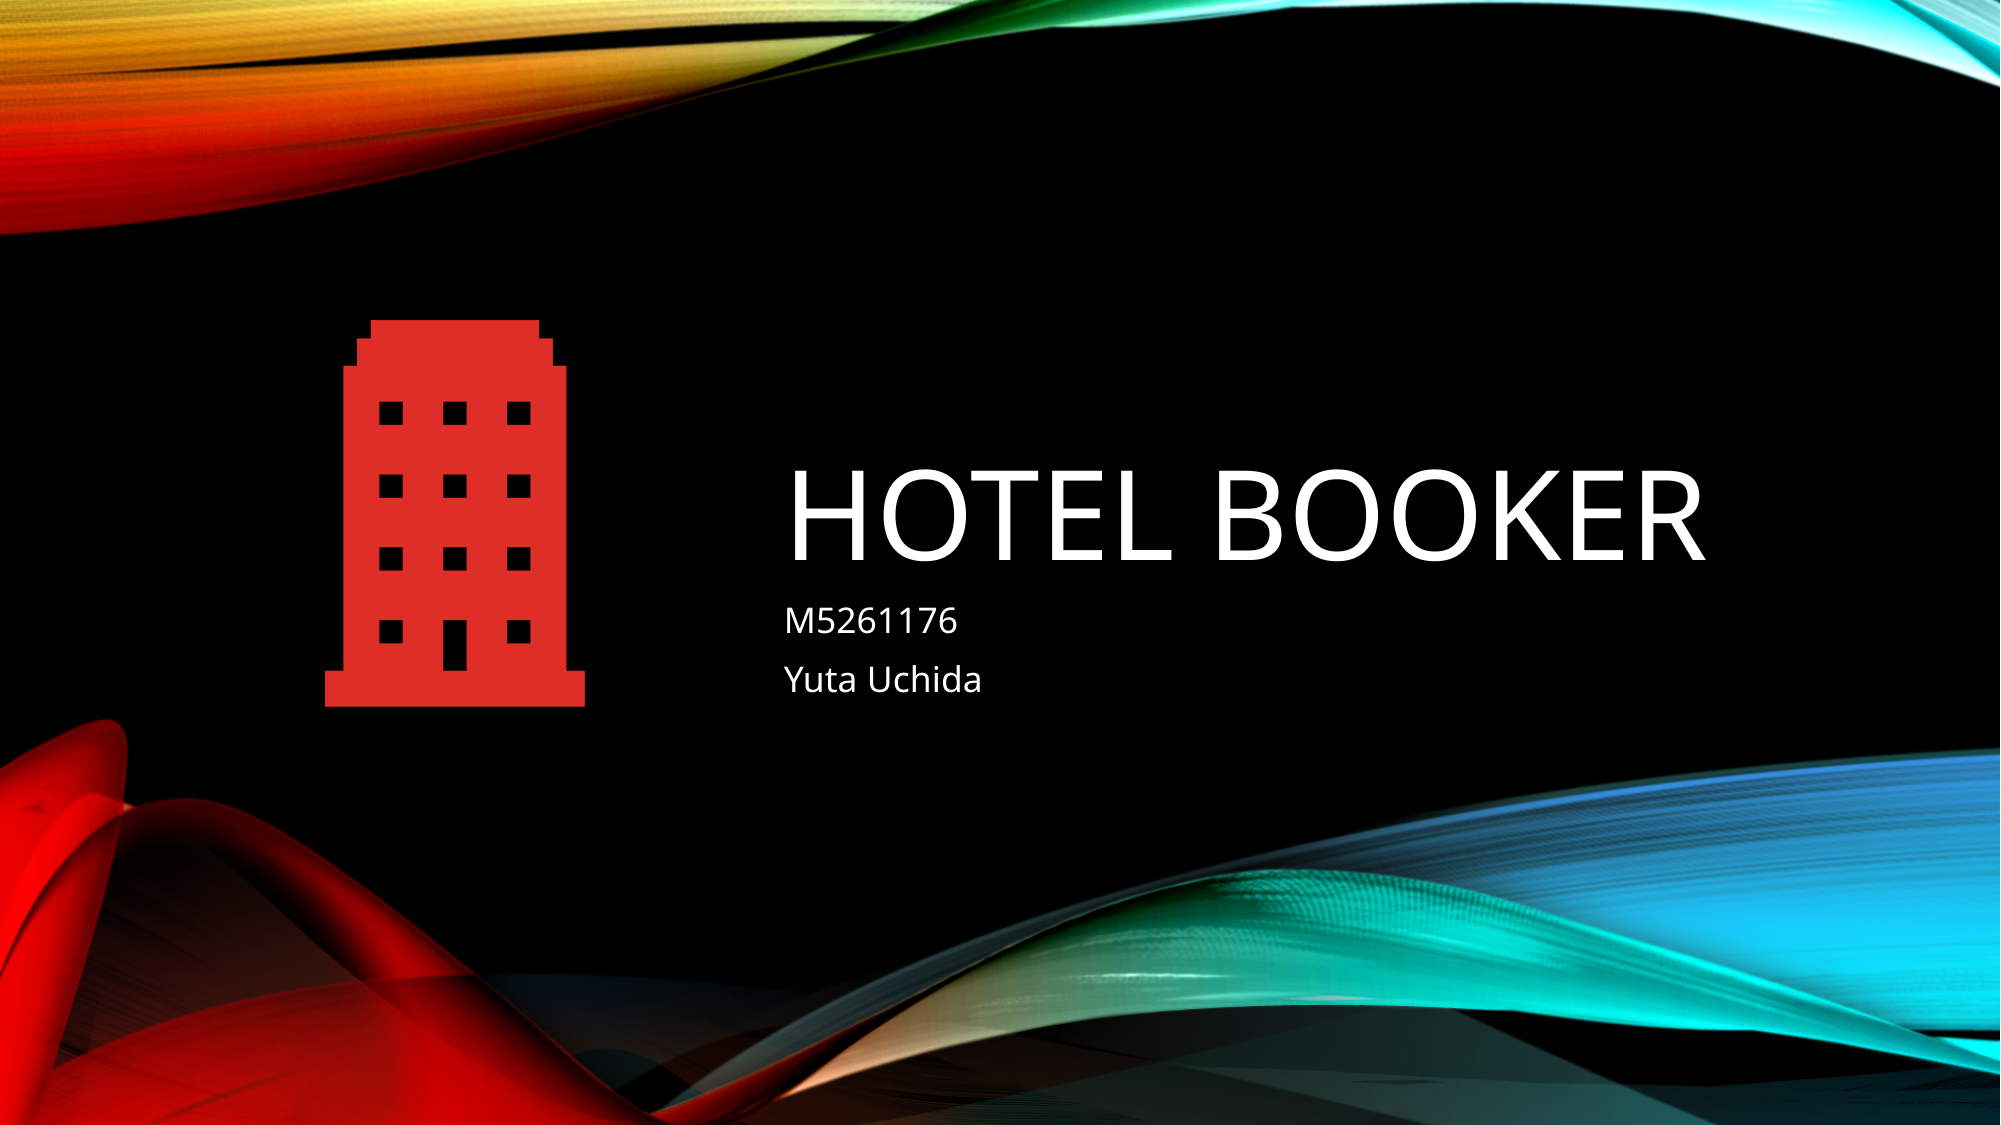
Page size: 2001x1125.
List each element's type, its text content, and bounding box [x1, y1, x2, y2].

picture [0, 0, 2000, 237]
subtitle M5261176 Yuta Uchida [768, 595, 1775, 709]
title Hotel Booker [768, 295, 1775, 595]
picture [0, 295, 2000, 1125]
